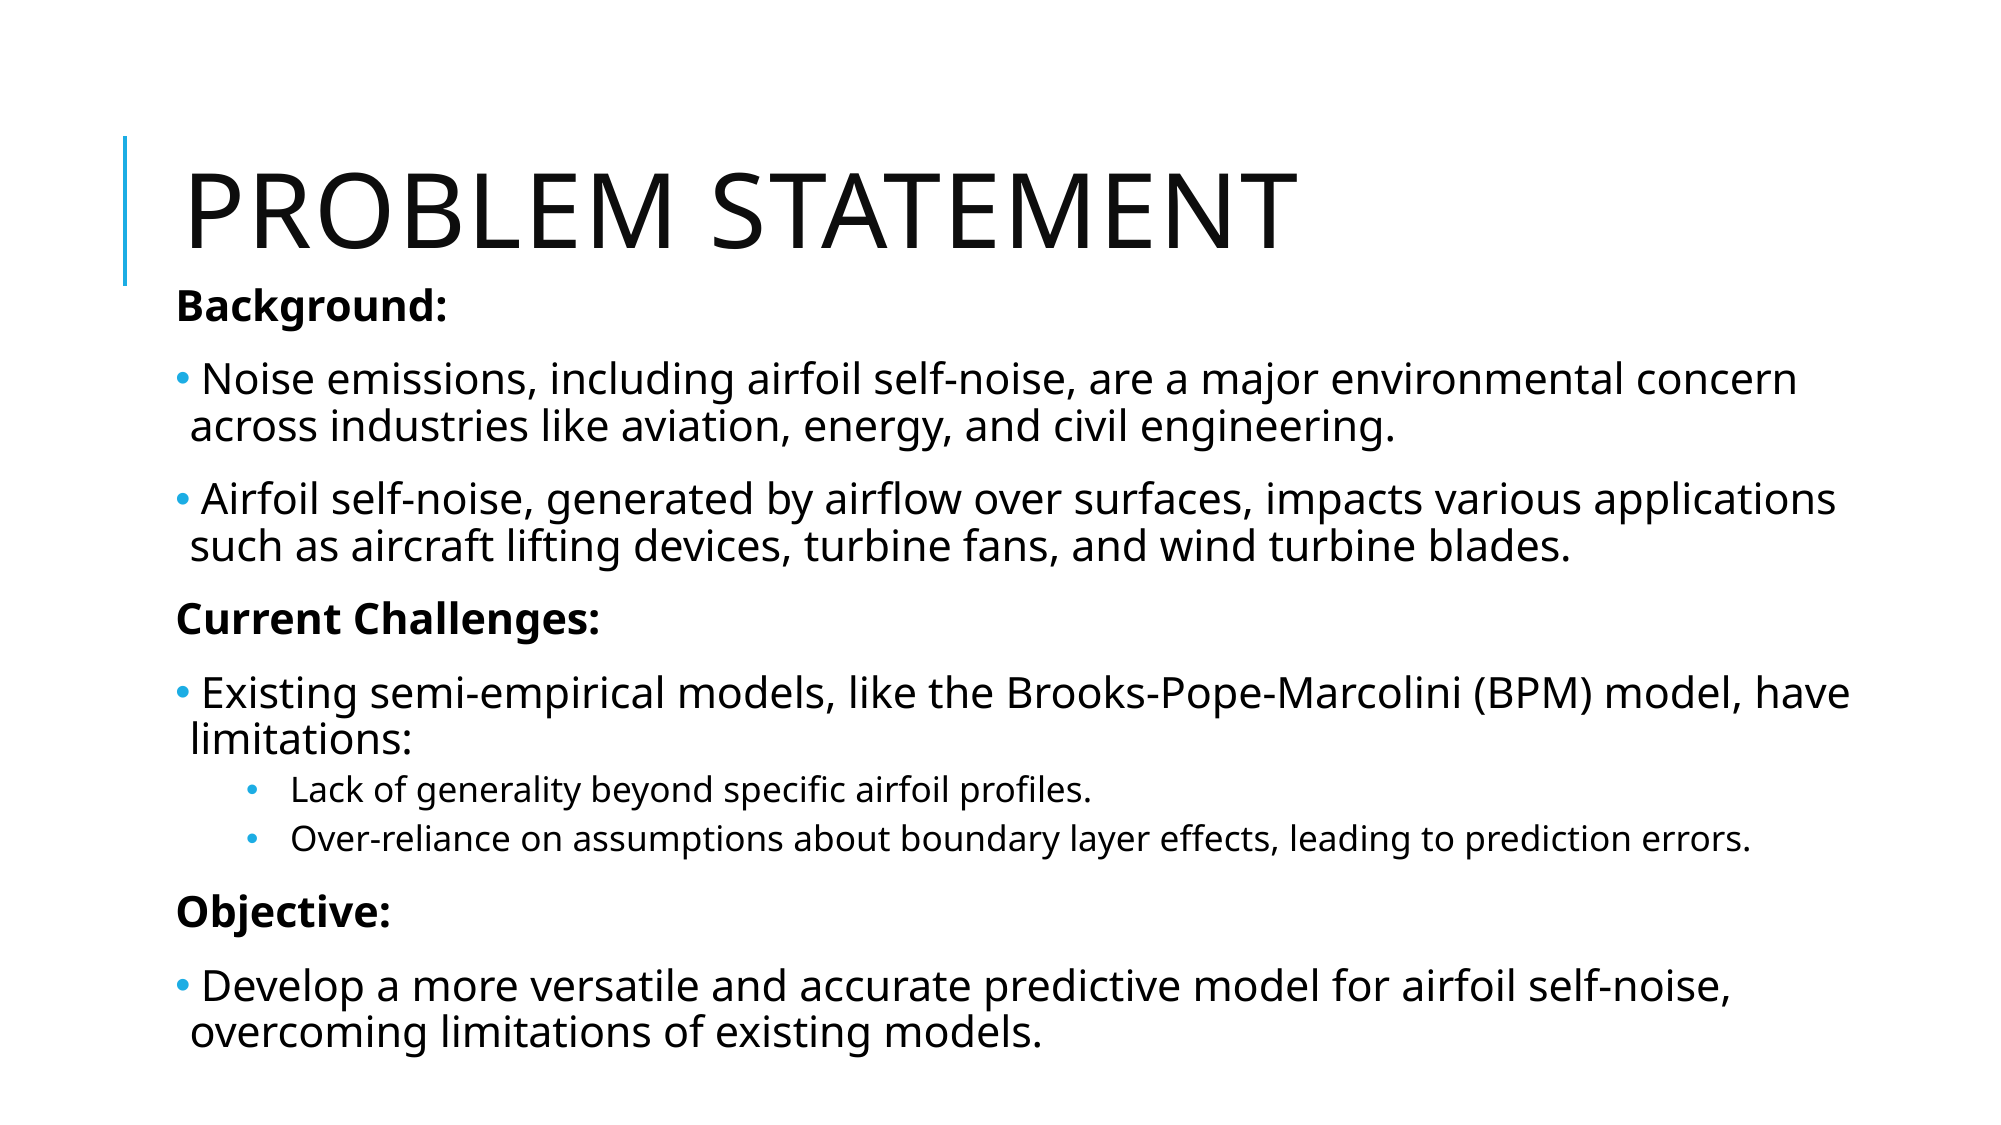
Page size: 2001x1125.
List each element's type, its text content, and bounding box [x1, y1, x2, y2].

title Problem statement [168, 96, 1763, 276]
list Background: Noise emissions, including airfoil self-noise, are a major environmental concern across industries like aviation, energy, and civil engineering. Airfoil self-noise, generated by airflow over surfaces, impacts various applications such as aircraft lifting devices, turbine fans, and wind turbine blades. Current Challenges: Existing semi-empirical models, like the Brooks-Pope-Marcolini (BPM) model, have limitations: Lack of generality beyond specific airfoil profiles. Over-reliance on assumptions about boundary layer effects, leading to prediction errors. Objective: Develop a more versatile and accurate predictive model for airfoil self-noise, overcoming limitations of existing models. [168, 276, 1865, 1066]
